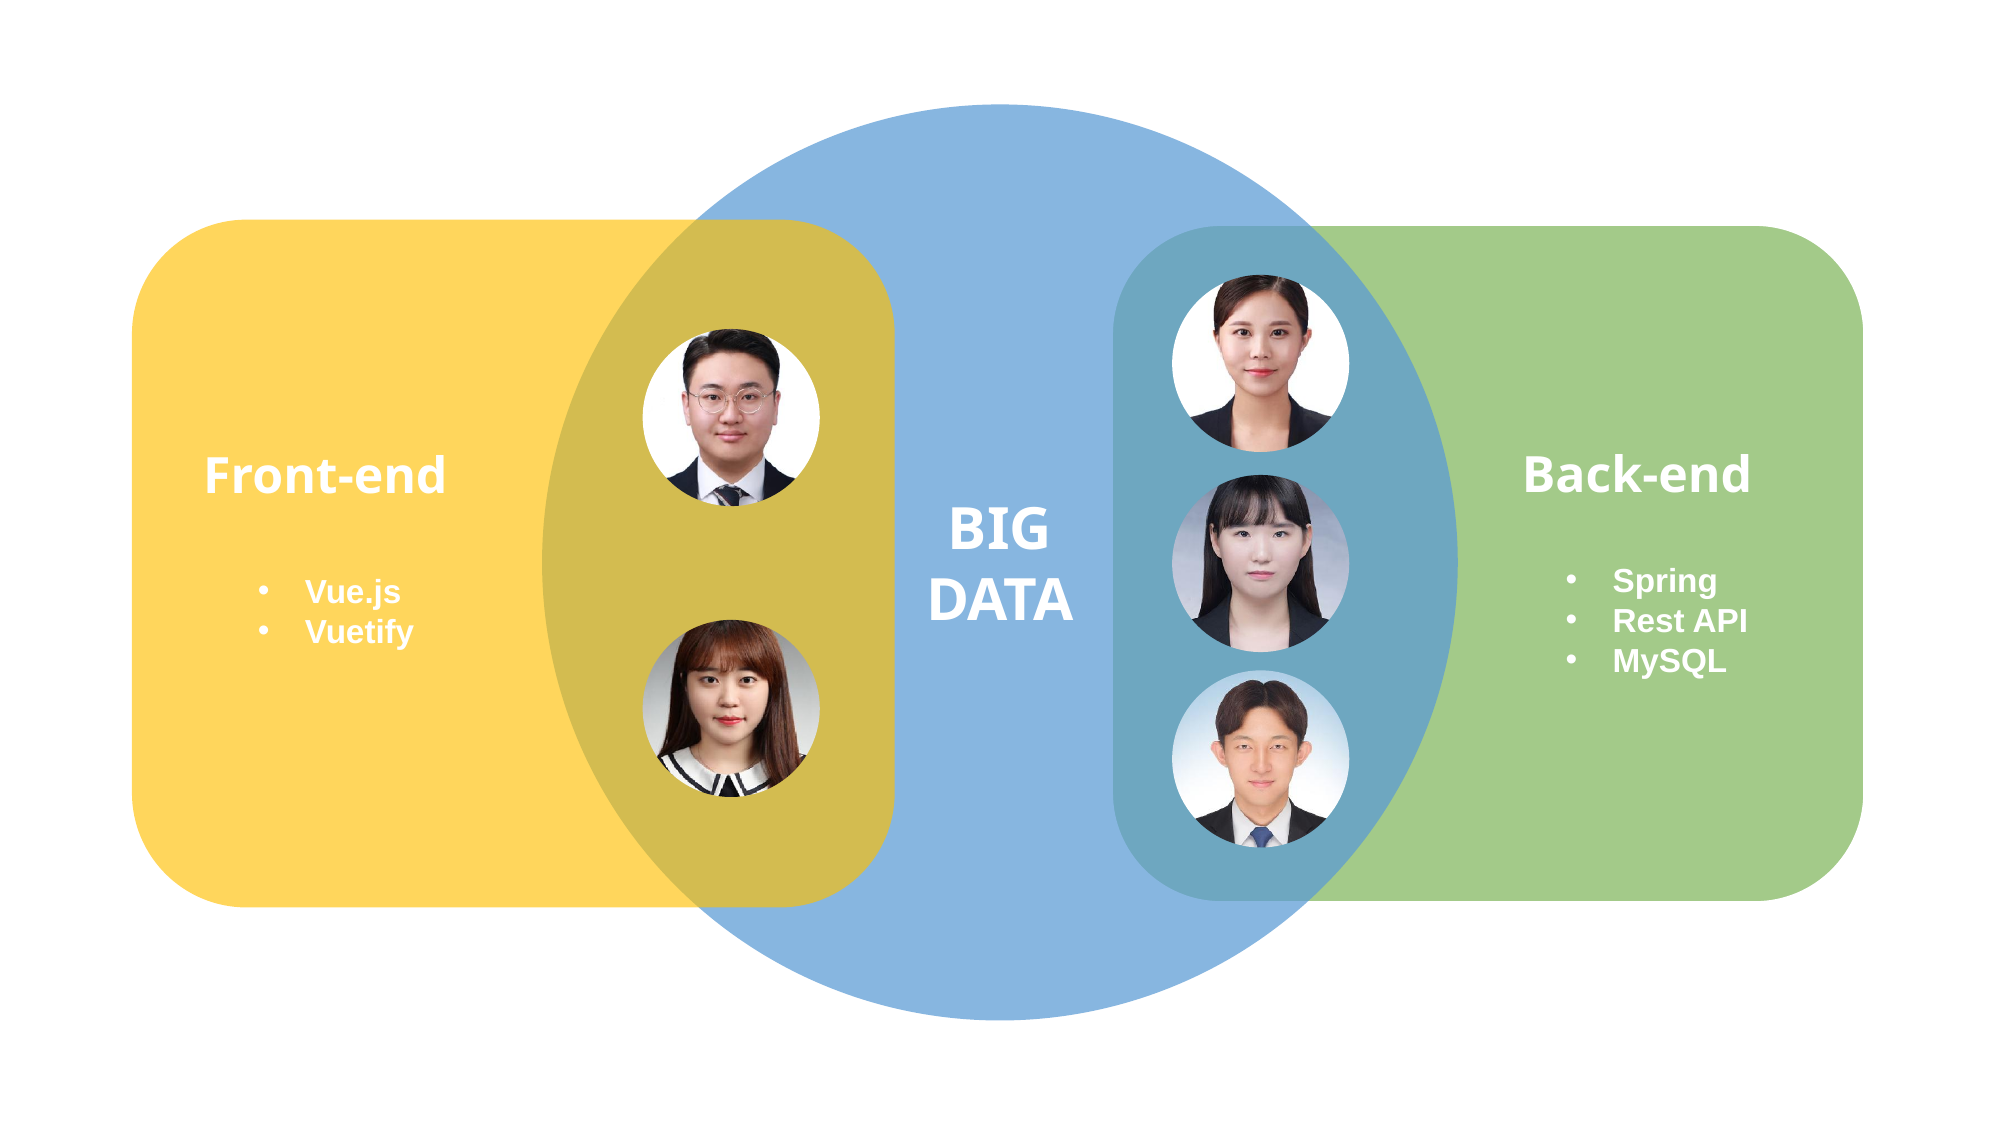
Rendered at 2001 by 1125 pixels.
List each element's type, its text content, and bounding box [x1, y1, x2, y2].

text_box [1303, 218, 1871, 909]
picture [642, 619, 820, 797]
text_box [188, 436, 520, 699]
text_box BIG DATA [810, 484, 1172, 639]
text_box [1507, 435, 1823, 689]
picture [1172, 670, 1350, 848]
text_box [130, 218, 896, 909]
picture [1172, 474, 1350, 653]
picture [642, 328, 820, 507]
text_box [696, 103, 1459, 1022]
picture [1172, 274, 1350, 452]
